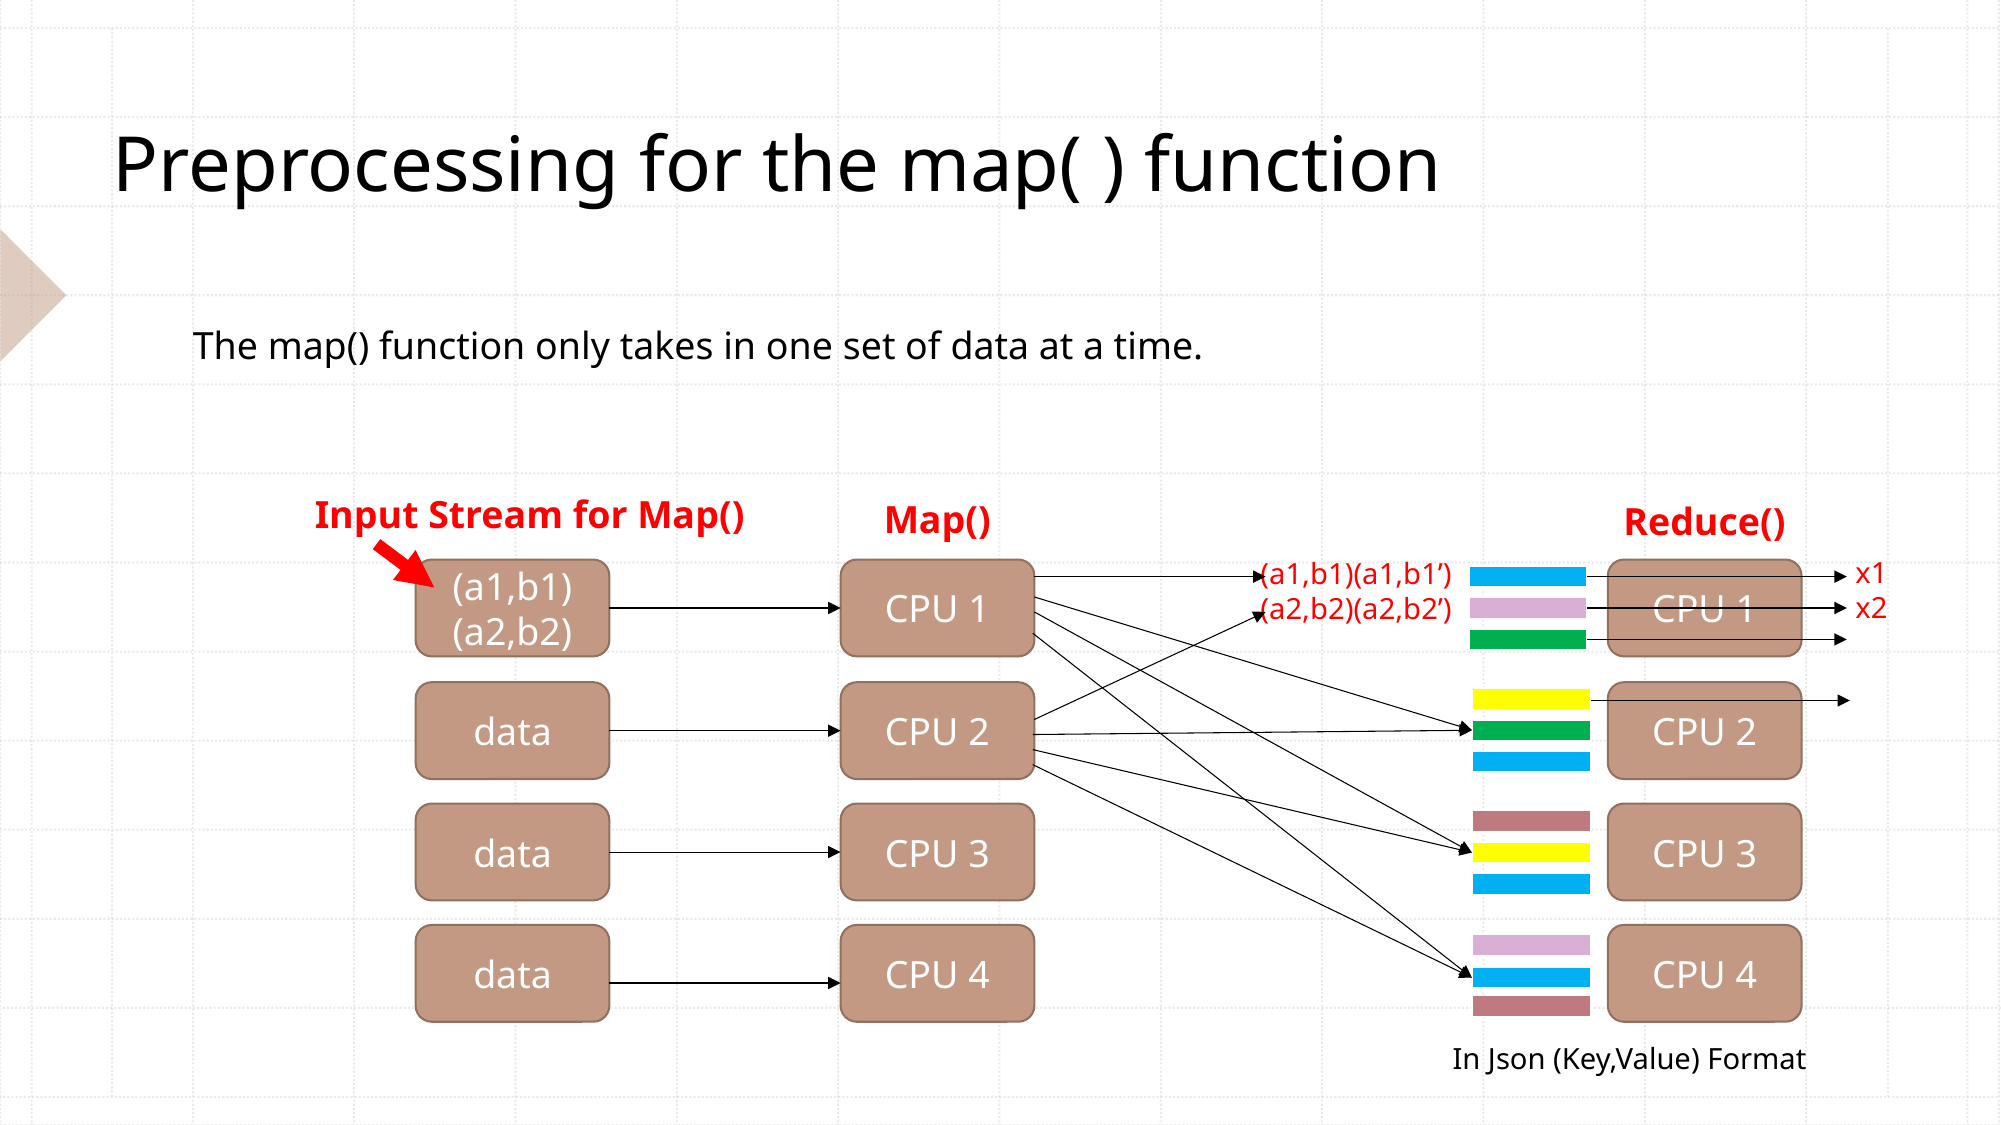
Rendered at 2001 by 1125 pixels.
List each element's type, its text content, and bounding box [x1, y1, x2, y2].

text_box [1266, 611, 1472, 633]
text_box x1 x2 [1840, 547, 1903, 632]
text_box Preprocessing for the map( ) function [97, 43, 1723, 214]
text_box CPU 1 [839, 558, 1036, 658]
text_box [1034, 611, 1266, 720]
text_box [1471, 994, 1592, 1018]
text_box Input Stream for Map() [300, 483, 760, 544]
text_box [1032, 764, 1472, 978]
text_box CPU 3 [1606, 802, 1803, 902]
text_box CPU 2 [1606, 681, 1803, 700]
text_box [1472, 718, 1592, 742]
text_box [1032, 749, 1472, 764]
text_box [1468, 565, 1588, 589]
text_box data [414, 923, 611, 1023]
text_box In Json (Key,Value) Format [1437, 1032, 1822, 1083]
text_box [1472, 809, 1592, 833]
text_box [1032, 633, 1472, 730]
text_box CPU 3 [839, 802, 1032, 902]
text_box CPU 1 [1606, 558, 1803, 576]
text_box data [414, 802, 611, 902]
text_box data [414, 681, 611, 781]
text_box CPU 2 [839, 681, 1032, 781]
text_box CPU 2 [1606, 701, 1803, 781]
text_box [1472, 841, 1592, 864]
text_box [1032, 735, 1472, 749]
text_box The map() function only takes in one set of data at a time. [178, 314, 1723, 374]
text_box [1472, 628, 1588, 651]
text_box (a1,b1) (a2,b2) [414, 558, 611, 658]
text_box [1471, 966, 1592, 989]
text_box CPU 1 [1606, 640, 1803, 658]
text_box CPU 4 [839, 923, 1036, 1023]
text_box CPU 1 [1606, 577, 1803, 607]
text_box [1472, 750, 1592, 774]
text_box CPU 1 [1606, 609, 1803, 639]
text_box [1468, 596, 1588, 620]
text_box [1472, 687, 1592, 711]
text_box (a1,b1)(a1,b1’) (a2,b2)(a2,b2’) [1245, 547, 1467, 597]
text_box [1472, 872, 1592, 896]
text_box CPU 4 [1606, 923, 1803, 1023]
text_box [1032, 730, 1472, 735]
text_box [1472, 933, 1592, 957]
text_box Map() [869, 488, 1006, 548]
text_box Reduce() [1608, 490, 1801, 551]
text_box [376, 544, 435, 588]
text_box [1034, 597, 1472, 611]
